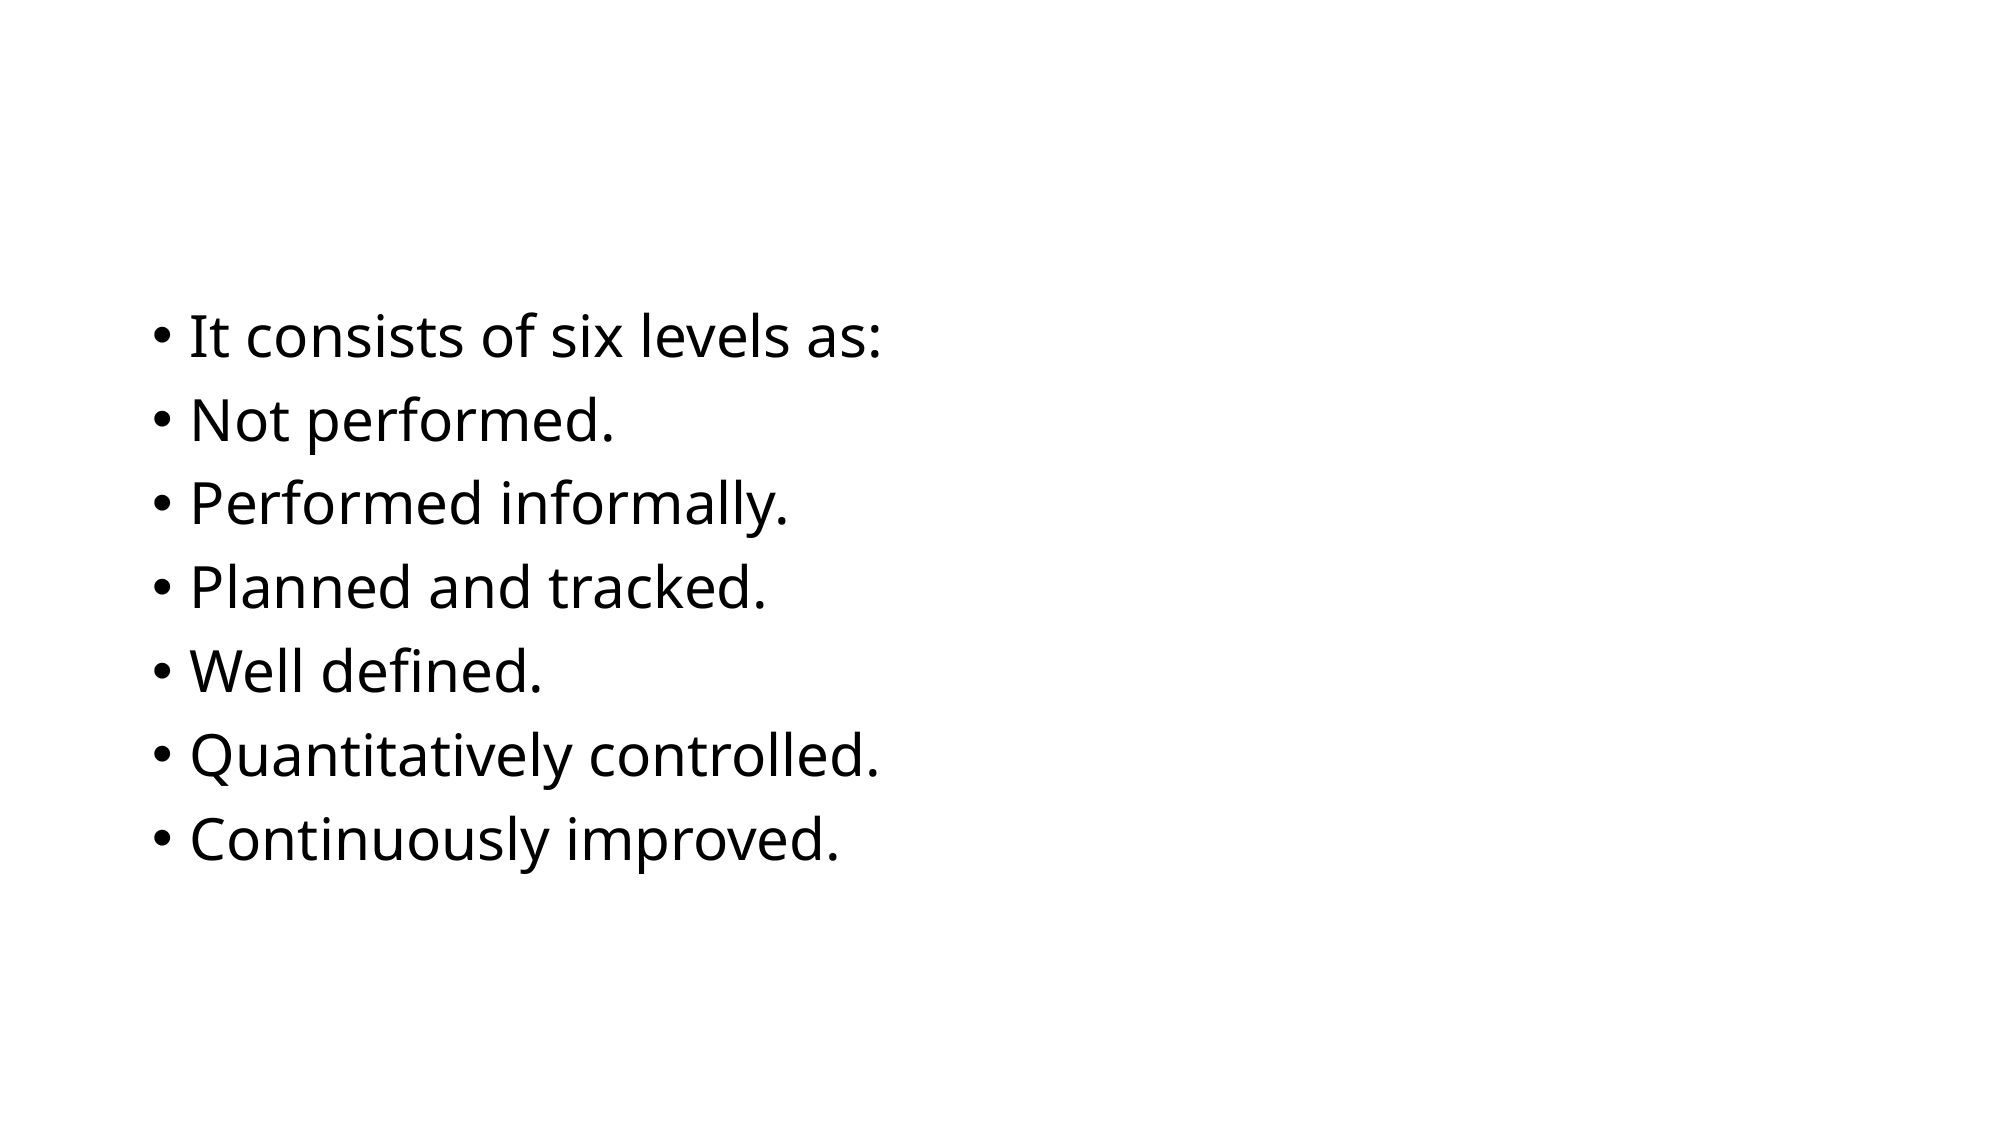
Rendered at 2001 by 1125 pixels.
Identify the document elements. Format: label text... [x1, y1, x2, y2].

list It consists of six levels as: Not performed. Performed informally. Planned and tracked. Well defined. Quantitatively controlled. Continuously improved. [137, 299, 1863, 1014]
